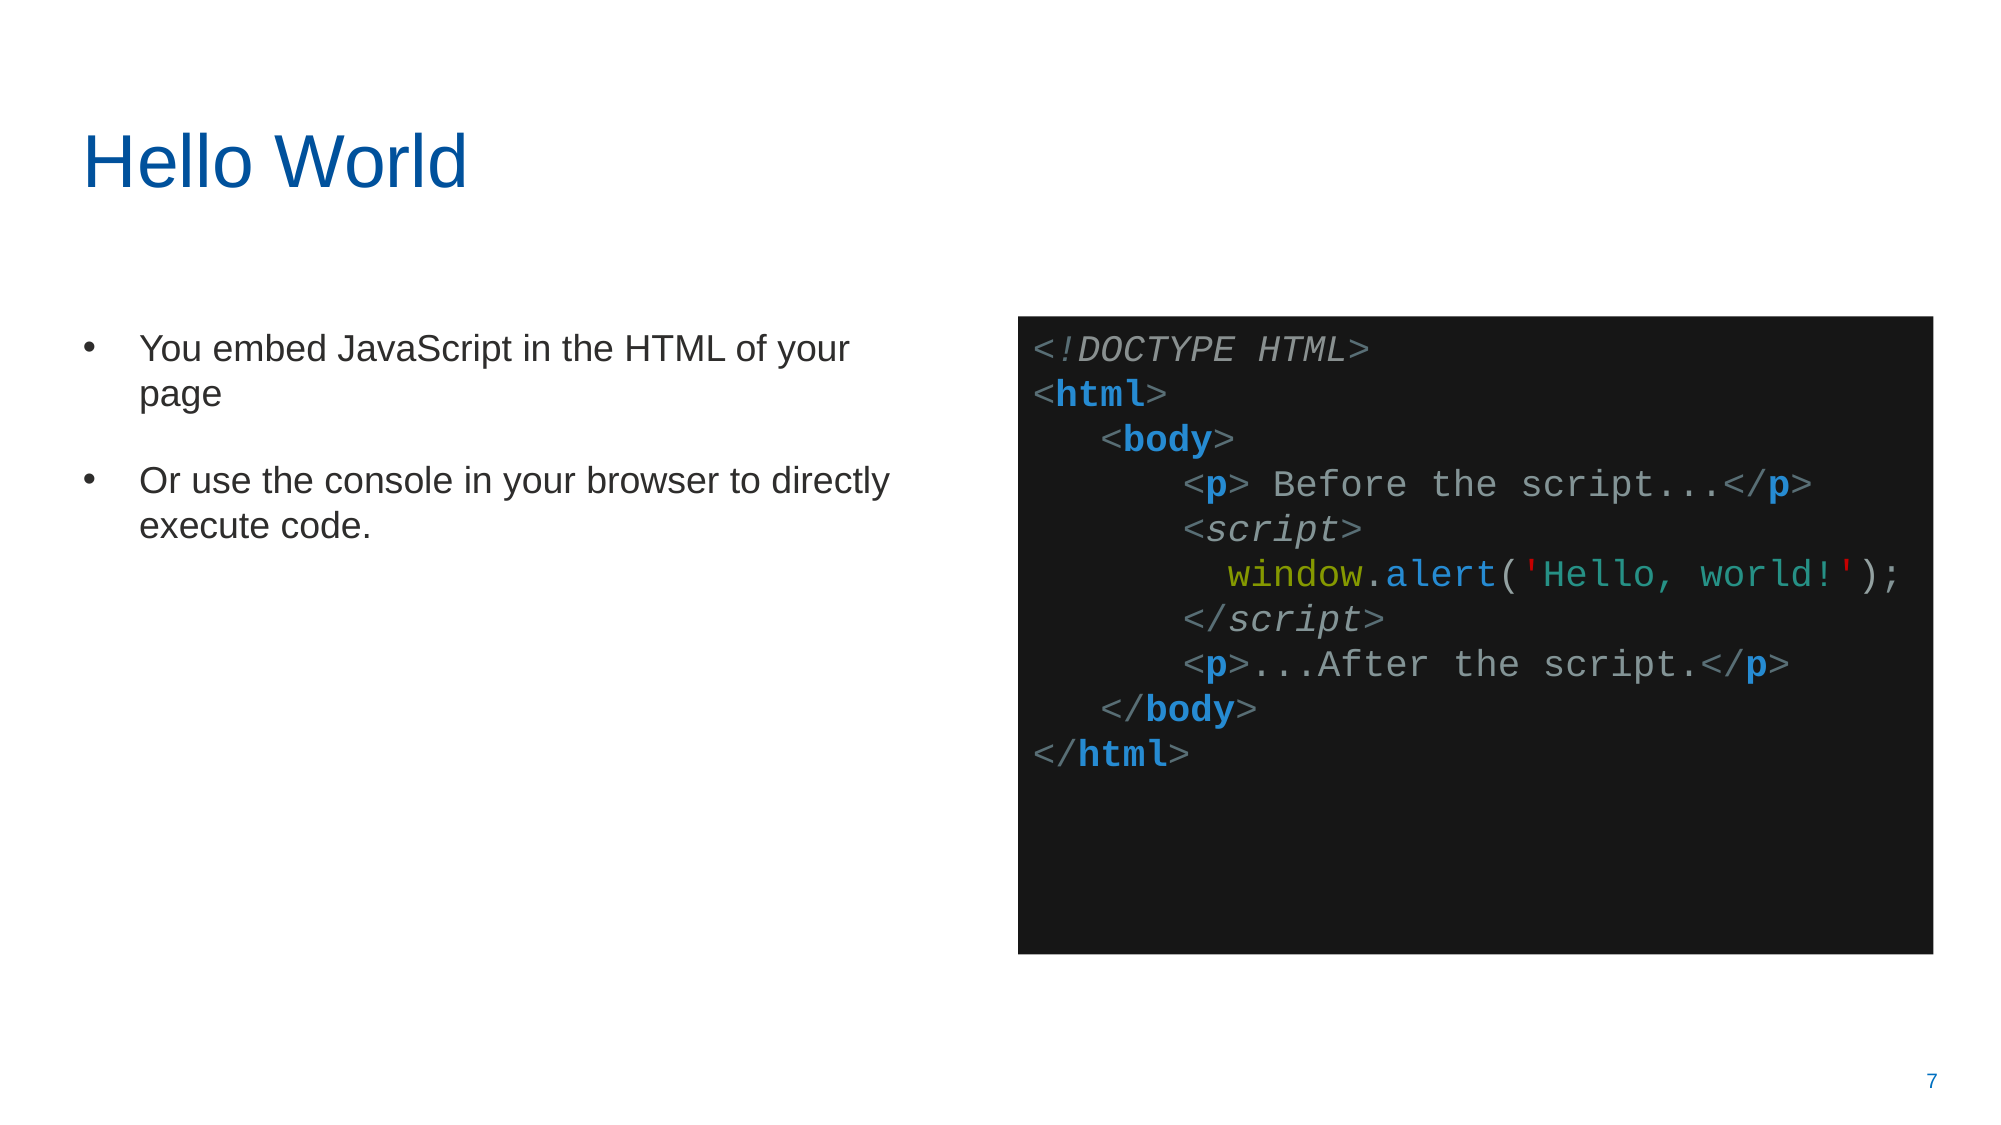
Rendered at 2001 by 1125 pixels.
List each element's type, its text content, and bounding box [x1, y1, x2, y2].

title Hello World [67, 20, 1565, 210]
list You embed JavaScript in the HTML of your page Or use the console in your browser to directly execute code. [67, 316, 950, 1063]
text_box <!DOCTYPE HTML> <html> <body> <p> Before the script...</p> <script> window.alert('Hello, world!'); </script> <p>...After the script.</p> </body> </html> [1018, 316, 1934, 955]
